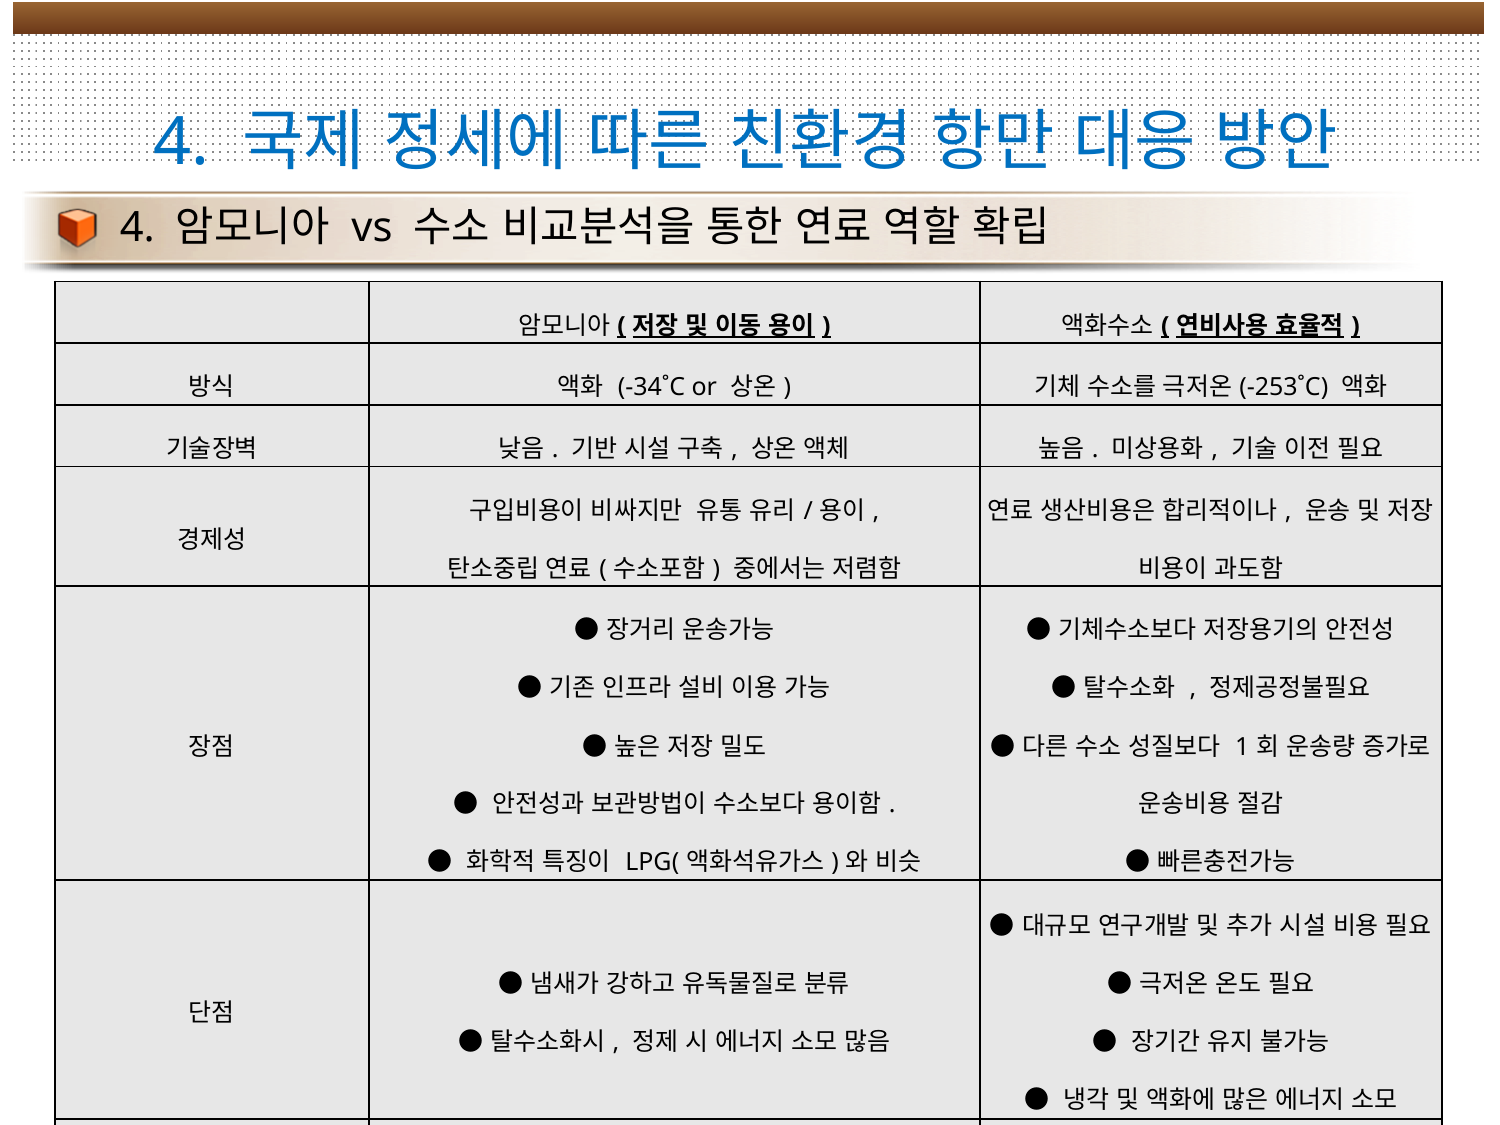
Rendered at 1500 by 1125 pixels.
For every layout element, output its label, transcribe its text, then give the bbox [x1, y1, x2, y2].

table_cell 기체수소 대비 부피 [56, 1120, 368, 1125]
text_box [12, 1, 1485, 167]
table_cell 장점 [56, 587, 368, 879]
table_cell 낮음. 기반 시설 구축, 상온 액체 [370, 406, 979, 466]
table_cell ●장거리 운송가능 ●기존 인프라 설비 이용 가능 ●높은 저장 밀도 ● 안전성과 보관방법이 수소보다 용이함. ● 화학적 특징이 LPG(액화석유가스)와 비슷 [370, 587, 979, 879]
table_cell 액화 (-34˚C or 상온) [370, 344, 979, 404]
table_cell 800배 ↓ [981, 1120, 1441, 1125]
table_cell 기체 수소를 극저온(-253˚C) 액화 [981, 344, 1441, 404]
table_cell 단점 [56, 881, 368, 1118]
table_cell 구입비용이 비싸지만 유통 유리/용이, 탄소중립 연료(수소포함) 중에서는 저렴함 [370, 467, 979, 585]
table_cell ●대규모 연구개발 및 추가 시설 비용 필요 ●극저온 온도 필요 ● 장기간 유지 불가능 ● 냉각 및 액화에 많은 에너지 소모 [981, 881, 1441, 1118]
table_header [56, 300, 368, 342]
table_cell ●기체수소보다 저장용기의 안전성 ●탈수소화 , 정제공정불필요 ●다른 수소 성질보다 1회 운송량 증가로 운송비용 절감 ●빠른충전가능 [981, 587, 1441, 879]
table_cell 1400배 ↓ [370, 1120, 979, 1125]
table_cell 높음. 미상용화, 기술 이전 필요 [981, 406, 1441, 466]
table_cell 방식 [56, 344, 368, 404]
table_cell ●냄새가 강하고 유독물질로 분류 ●탈수소화시, 정제 시 에너지 소모 많음 [370, 881, 979, 1118]
table_cell 기술장벽 [56, 406, 368, 466]
table_cell 경제성 [56, 467, 368, 585]
table_cell 연료 생산비용은 합리적이나, 운송 및 저장 비용이 과도함 [981, 467, 1441, 585]
table_header 암모니아(저장 및 이동 용이) [370, 300, 979, 342]
picture [0, 171, 1424, 292]
table_header 액화수소(연비사용 효율적) [981, 282, 1441, 342]
